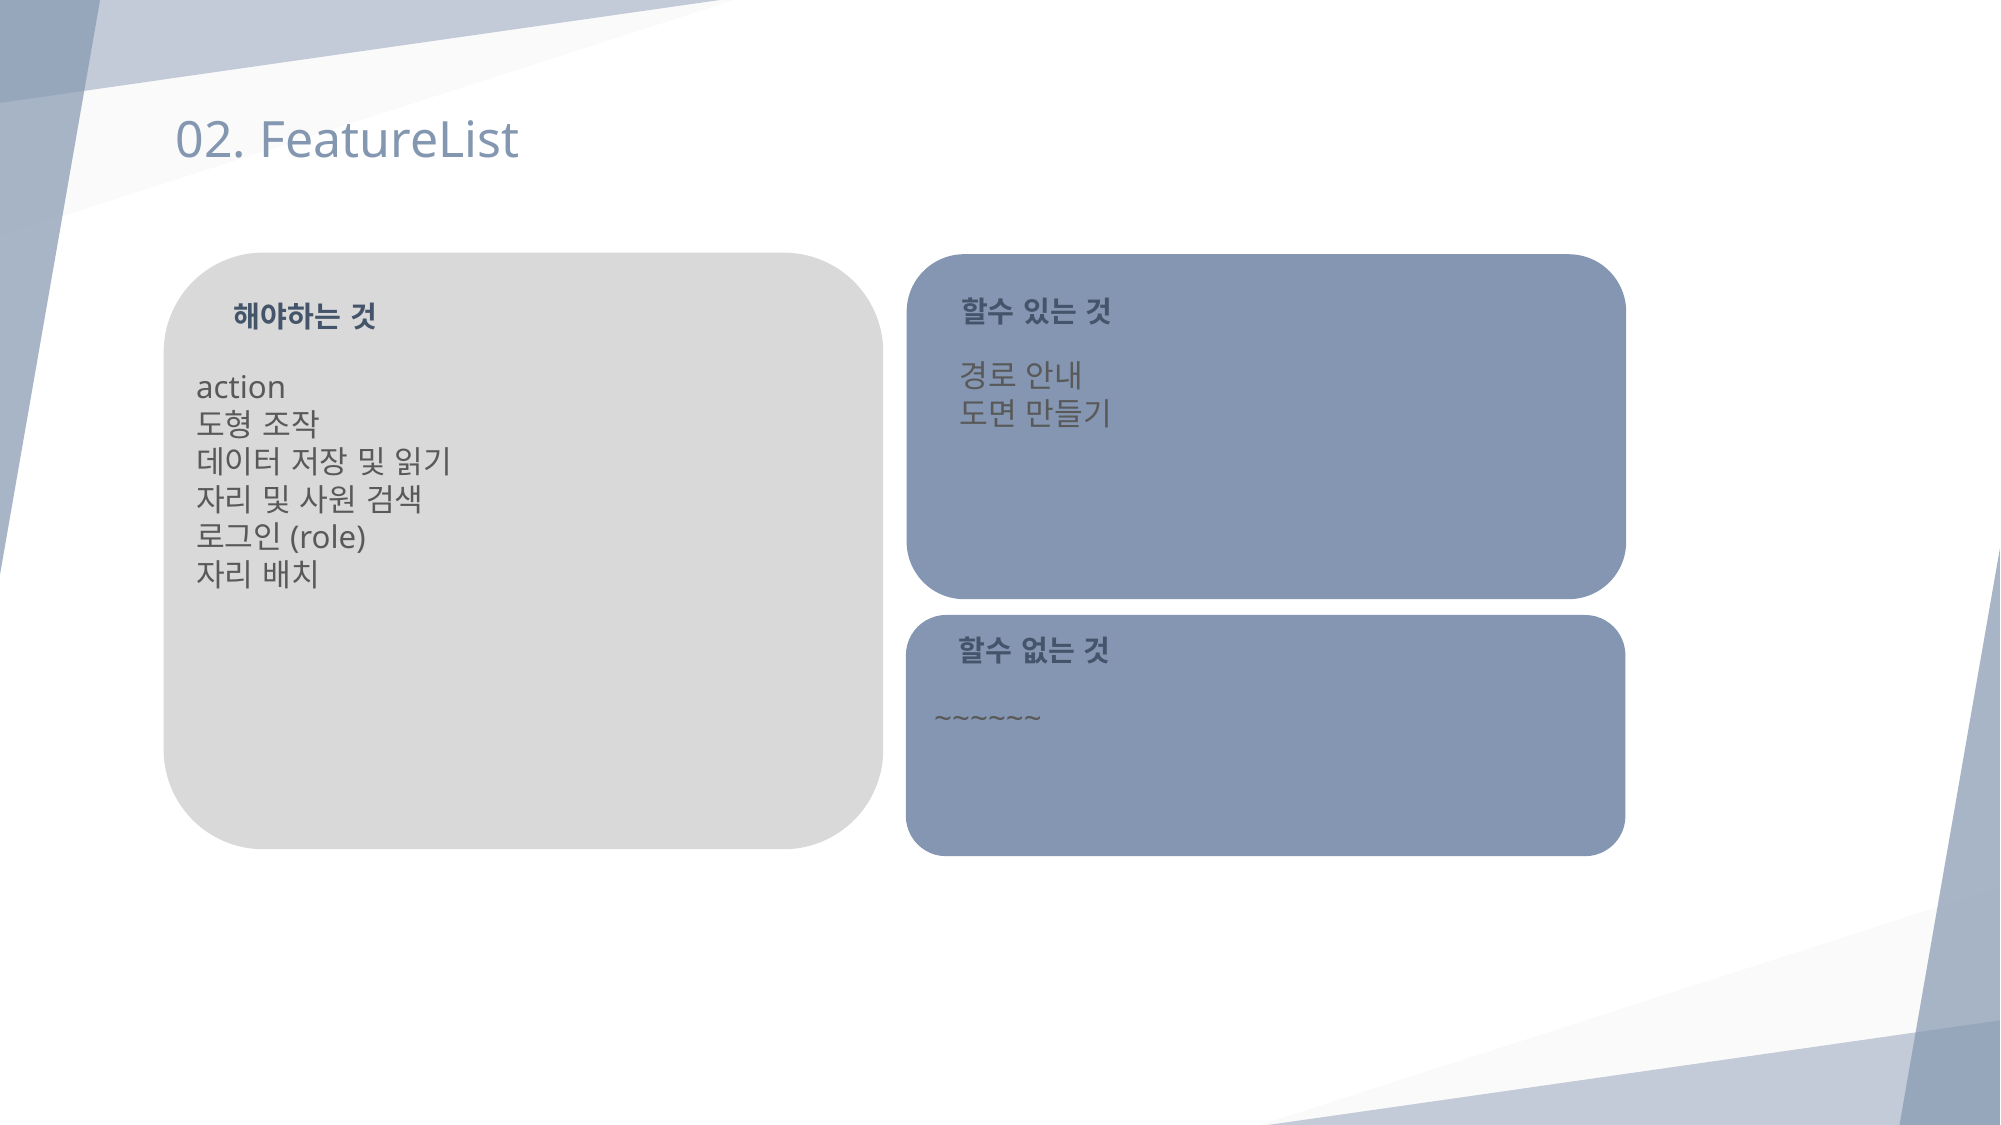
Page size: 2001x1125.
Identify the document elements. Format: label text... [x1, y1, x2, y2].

text_box [163, 252, 884, 850]
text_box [0, 0, 740, 575]
text_box [905, 614, 1260, 857]
text_box ~~~~~~ [919, 691, 1260, 744]
text_box action 도형 조작 데이터 저장 및 읽기 자리 및 사원 검색 로그인(role) 자리 배치 [181, 360, 823, 638]
text_box 경로 안내 도면 만들기 [944, 349, 1587, 439]
text_box 할수 있는 것 [946, 285, 1128, 336]
text_box [906, 254, 1627, 600]
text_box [1260, 548, 2000, 1125]
text_box 할수 없는 것 [944, 625, 1126, 675]
